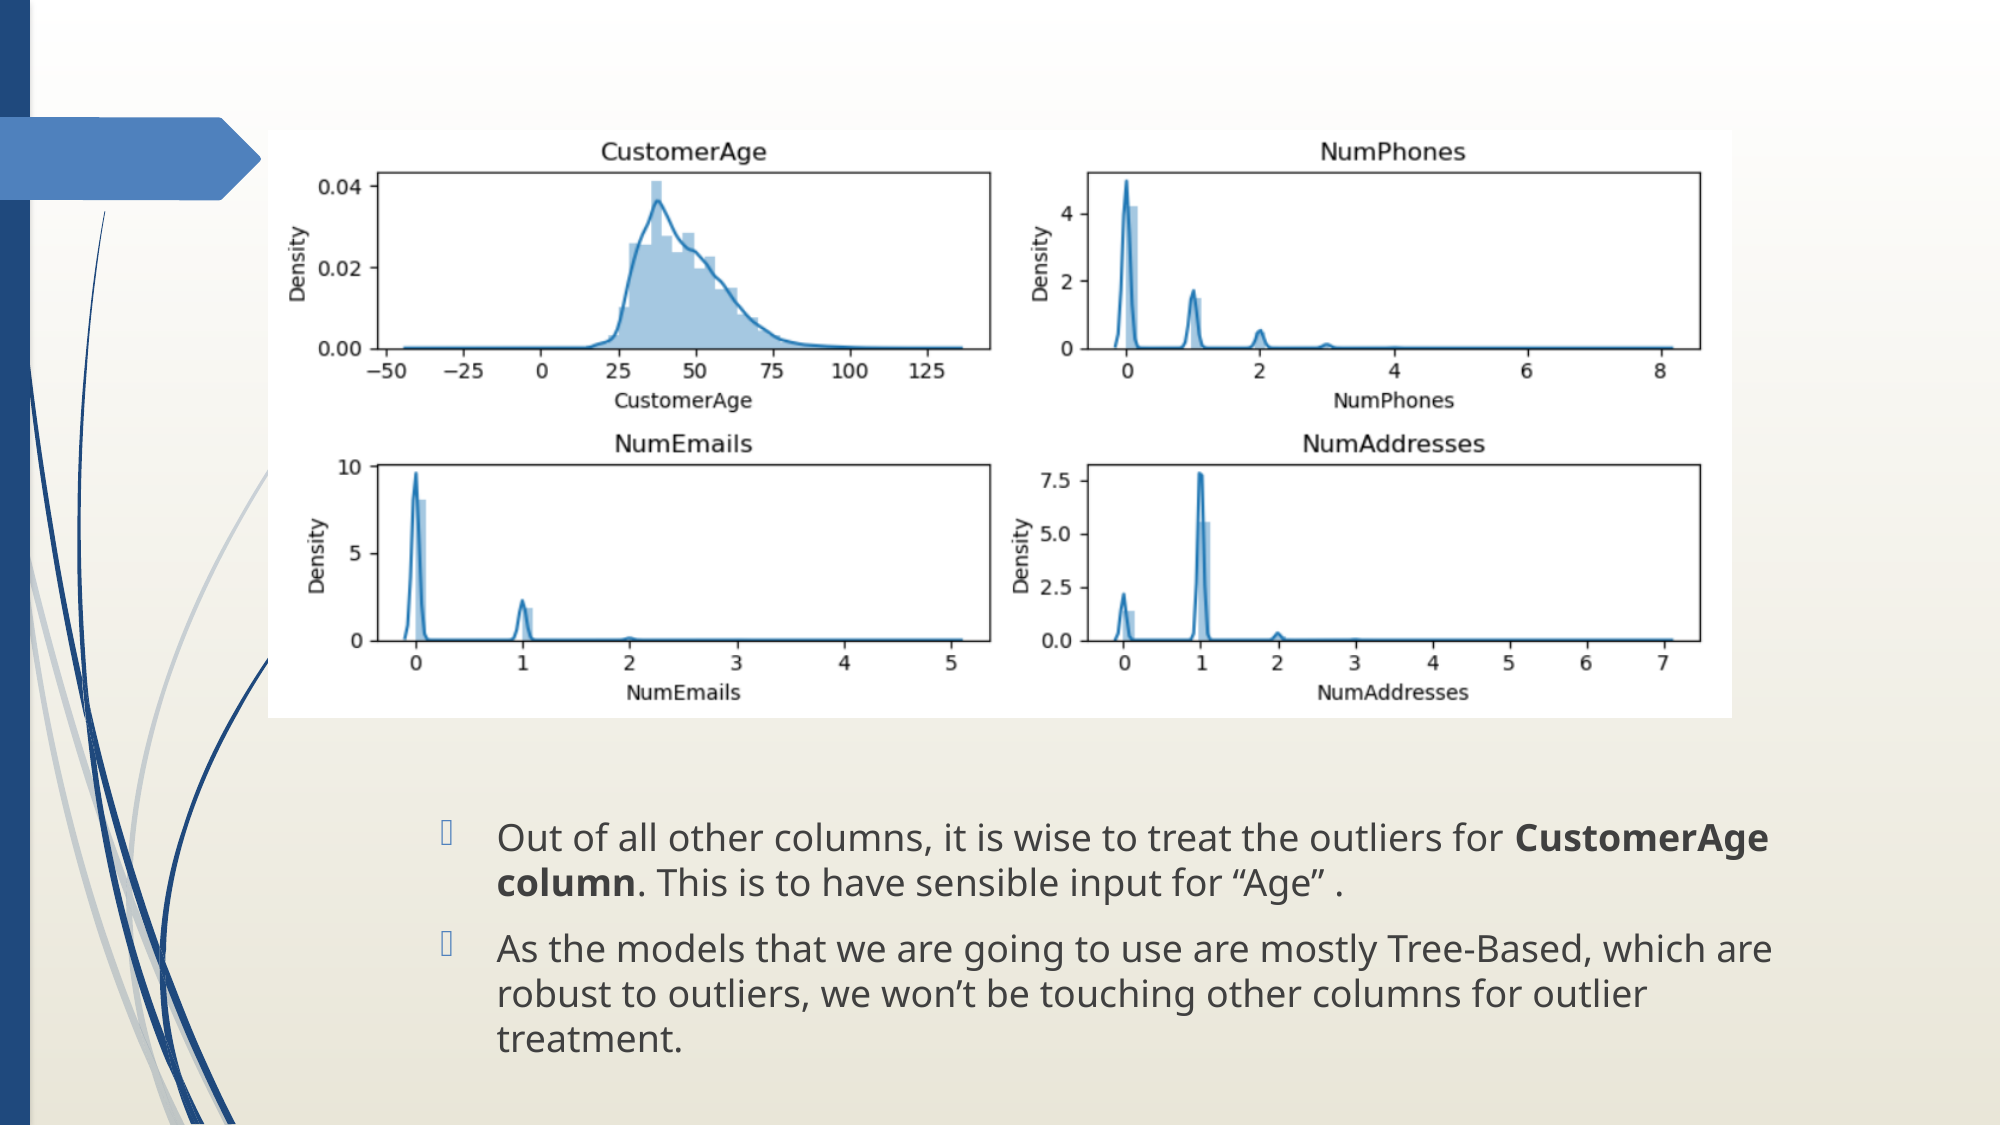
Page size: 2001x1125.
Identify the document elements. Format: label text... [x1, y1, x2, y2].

list Out of all other columns, it is wise to treat the outliers for CustomerAge column. This is to have sensible input for “Age” . As the models that we are going to use are mostly Tree-Based, which are robust to outliers, we won’t be touching other columns for outlier treatment. [425, 806, 1820, 1084]
picture [268, 129, 1732, 719]
